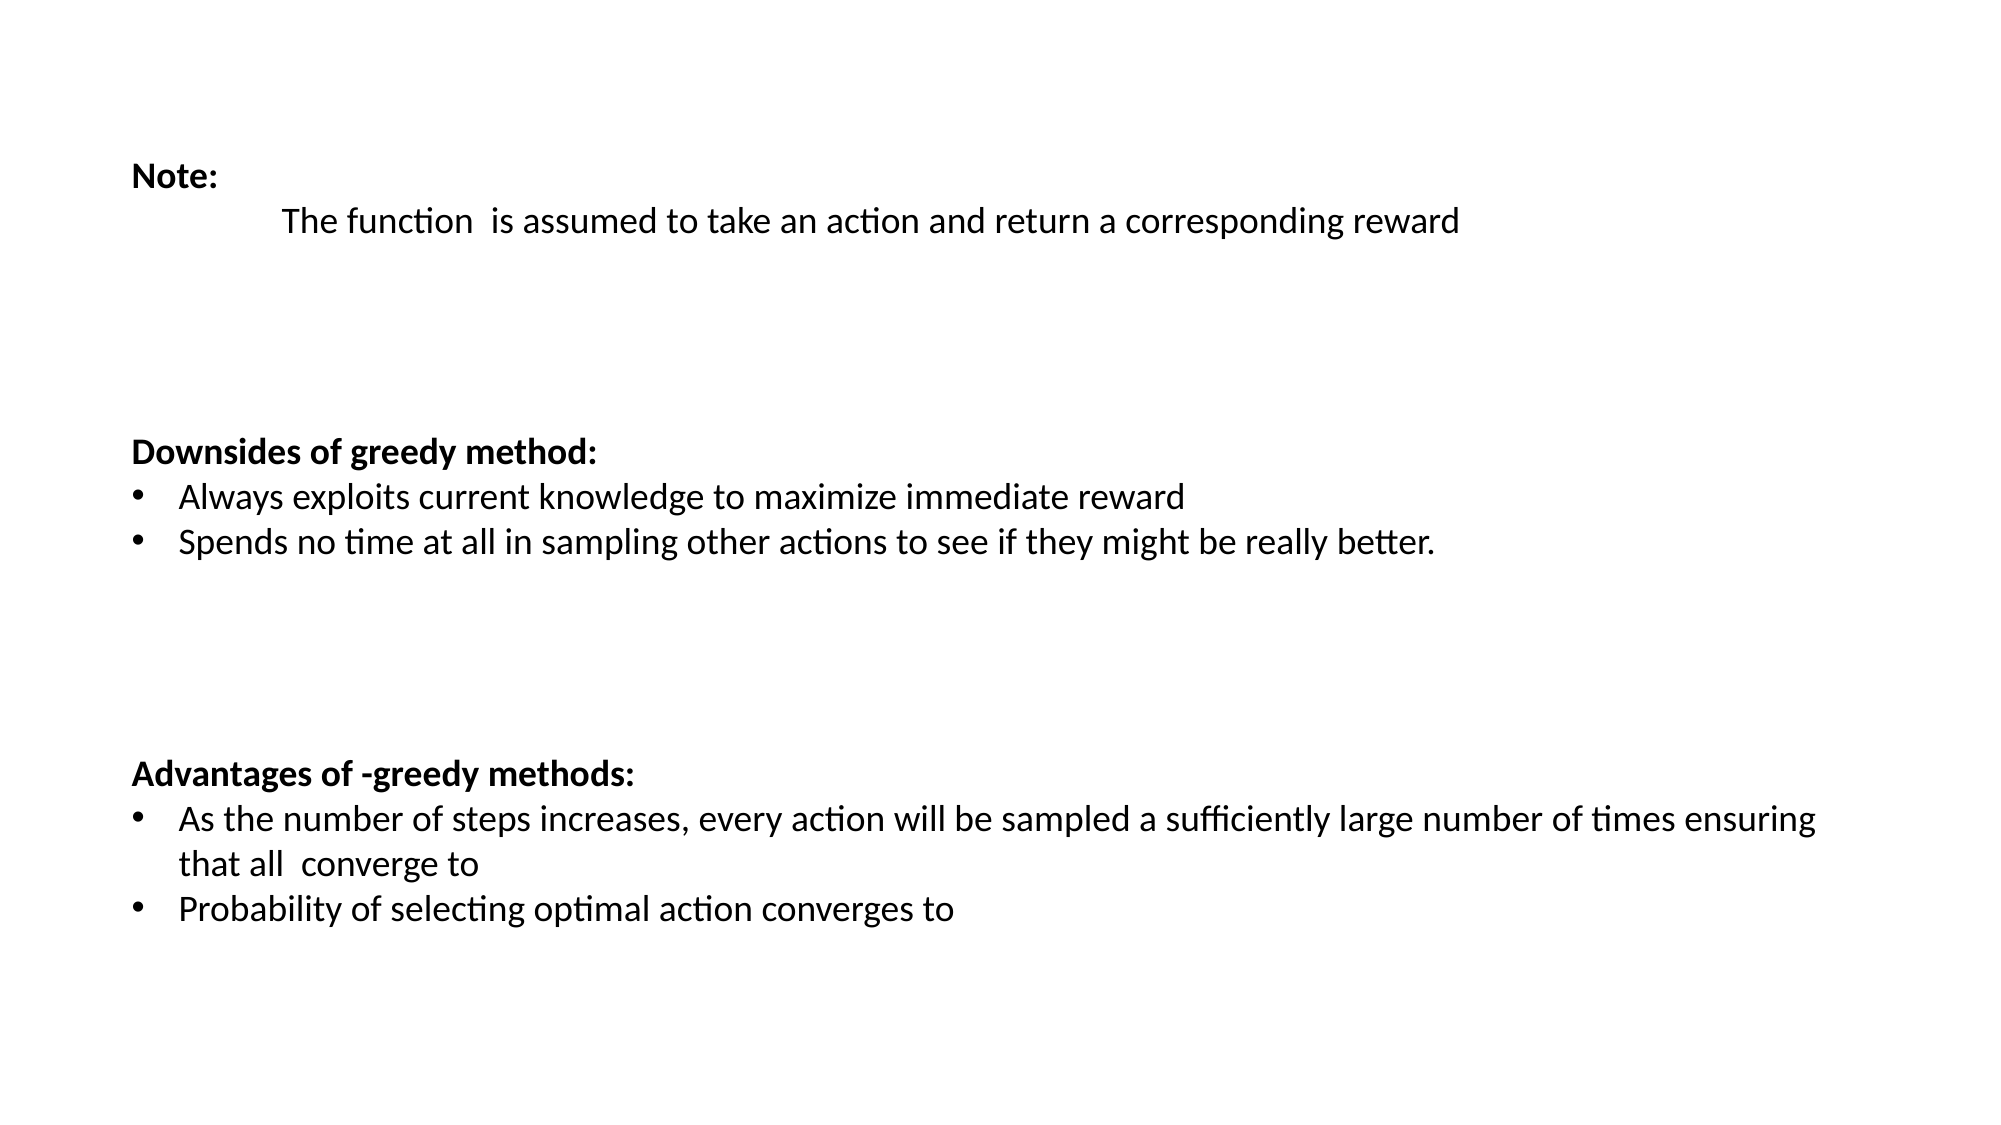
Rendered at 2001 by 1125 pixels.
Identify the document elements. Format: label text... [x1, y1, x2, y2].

text_box Downsides of greedy method: Always exploits current knowledge to maximize immediate reward Spends no time at all in sampling other actions to see if they might be really better. [116, 419, 1510, 570]
